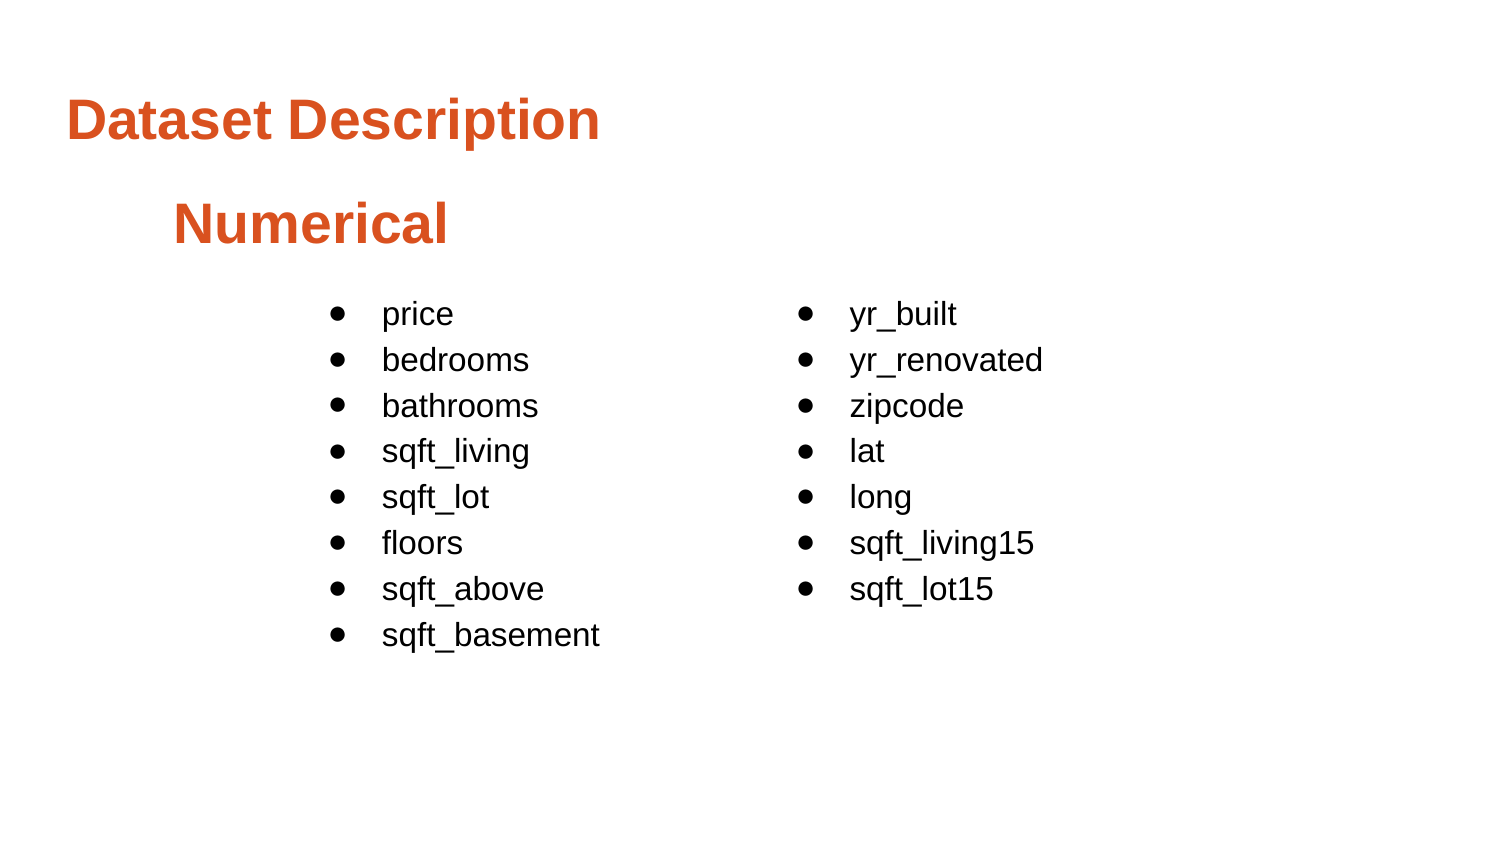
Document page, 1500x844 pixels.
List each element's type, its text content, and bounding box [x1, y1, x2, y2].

title Dataset Description [51, 72, 1449, 167]
text_box price bedrooms bathrooms sqft_living sqft_lot floors sqft_above sqft_basement [291, 271, 642, 669]
text_box yr_built yr_renovated zipcode lat long sqft_living15 sqft_lot15 [759, 271, 1203, 623]
title Numerical [158, 177, 1500, 272]
